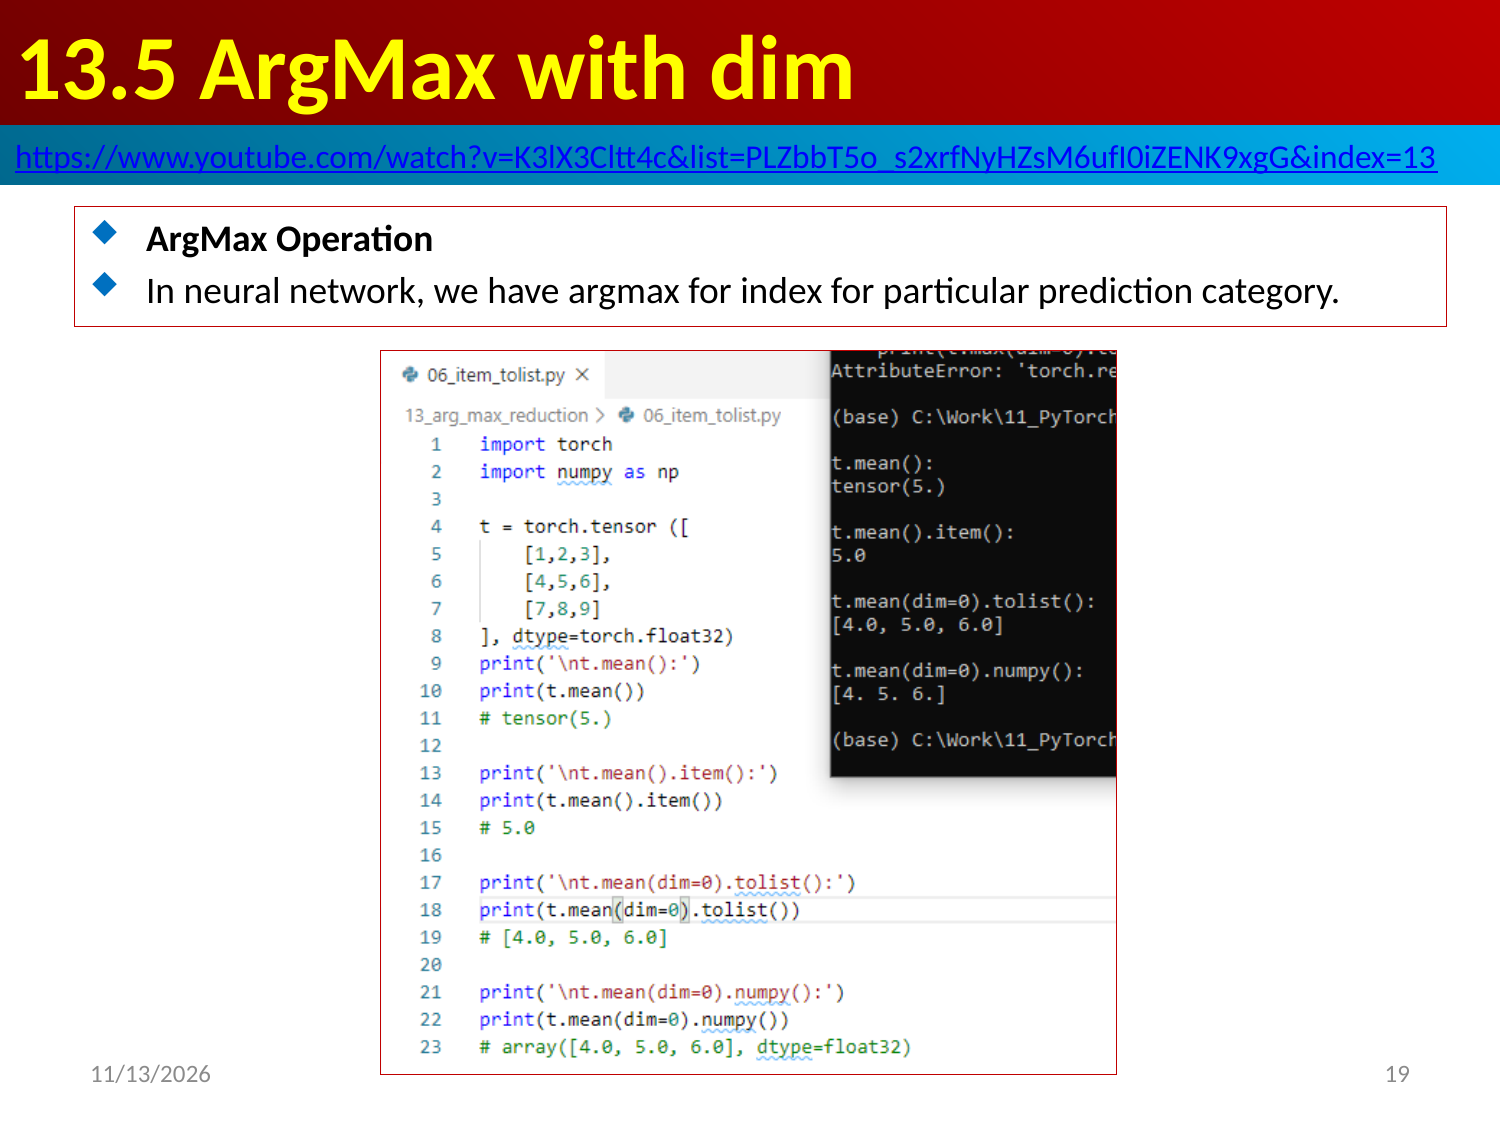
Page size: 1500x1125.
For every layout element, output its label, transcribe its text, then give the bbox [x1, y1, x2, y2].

picture [380, 350, 1117, 1076]
text_box https://www.youtube.com/watch?v=K3lX3Cltt4c&list=PLZbbT5o_s2xrfNyHZsM6ufI0iZENK9xgG&index=13 [0, 125, 1500, 185]
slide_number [75, 1042, 425, 1103]
slide_number 19 [1074, 1042, 1425, 1103]
subtitle ArgMax Operation In neural network, we have argmax for index for particular prediction category. [74, 206, 1447, 327]
title 13.5 ArgMax with dim [0, 0, 1500, 125]
